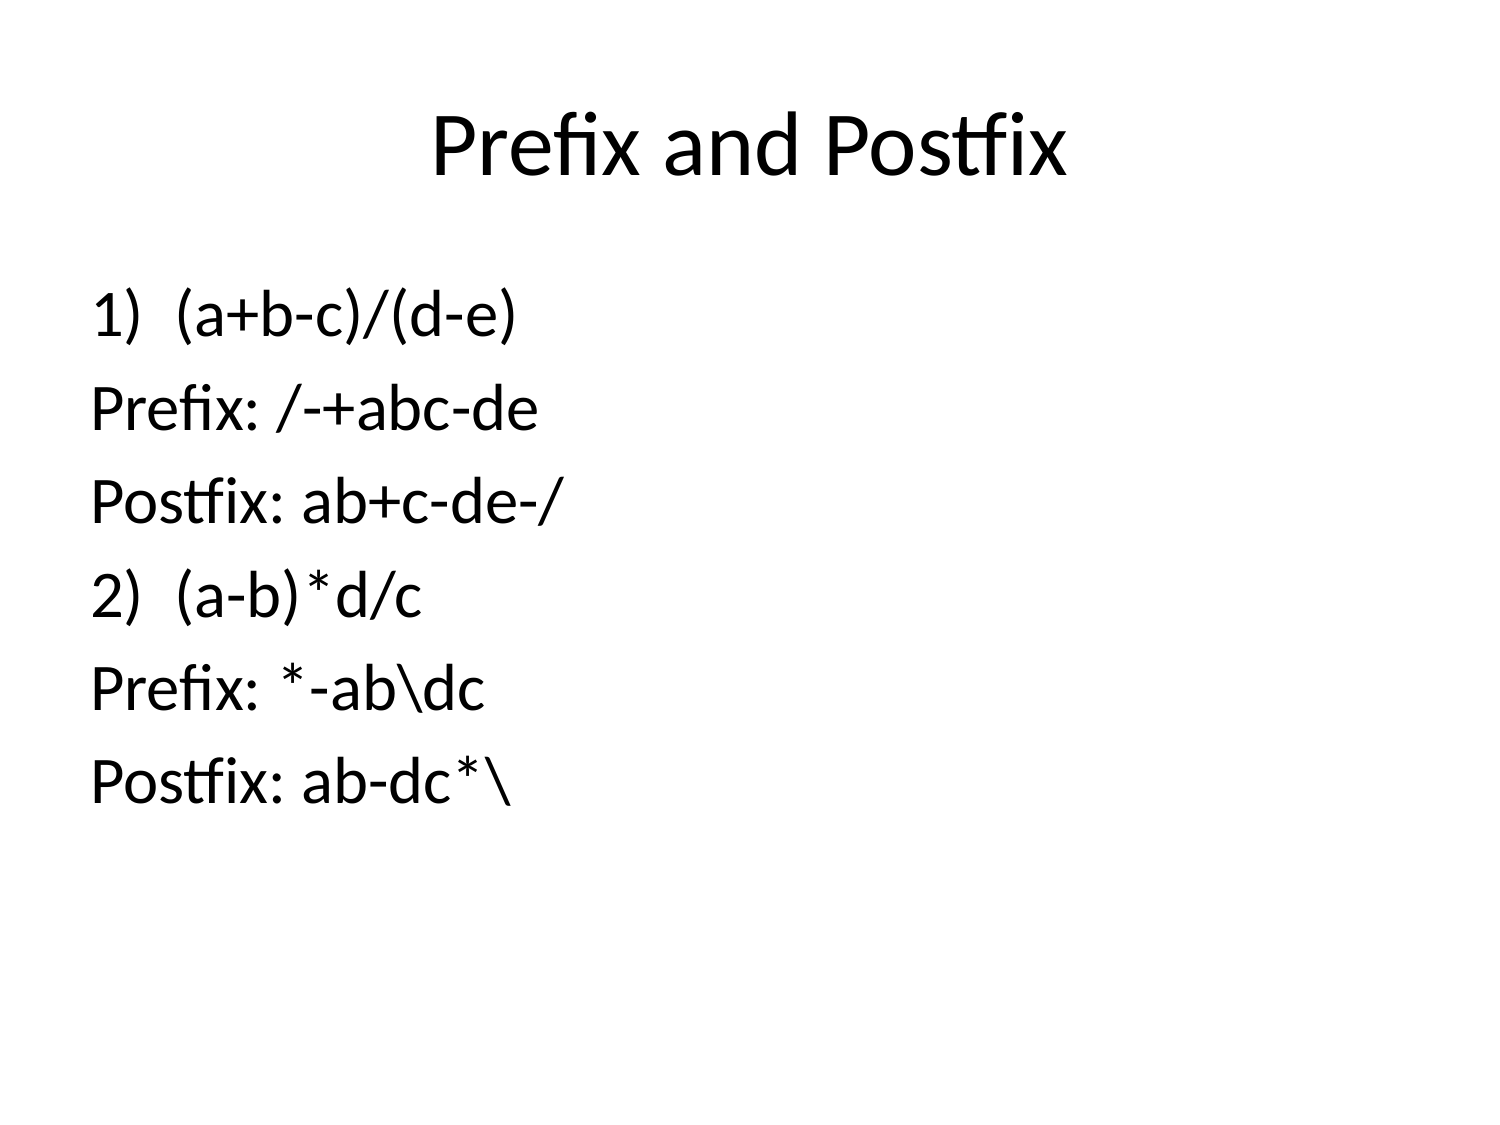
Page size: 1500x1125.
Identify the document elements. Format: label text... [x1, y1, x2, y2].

title Prefix and Postfix [75, 45, 1425, 233]
list (a+b-c)/(d-e) Prefix: /-+abc-de Postfix: ab+c-de-/ (a-b)*d/c Prefix: *-ab\dc Postfix: ab-dc*\ [75, 262, 1425, 1005]
